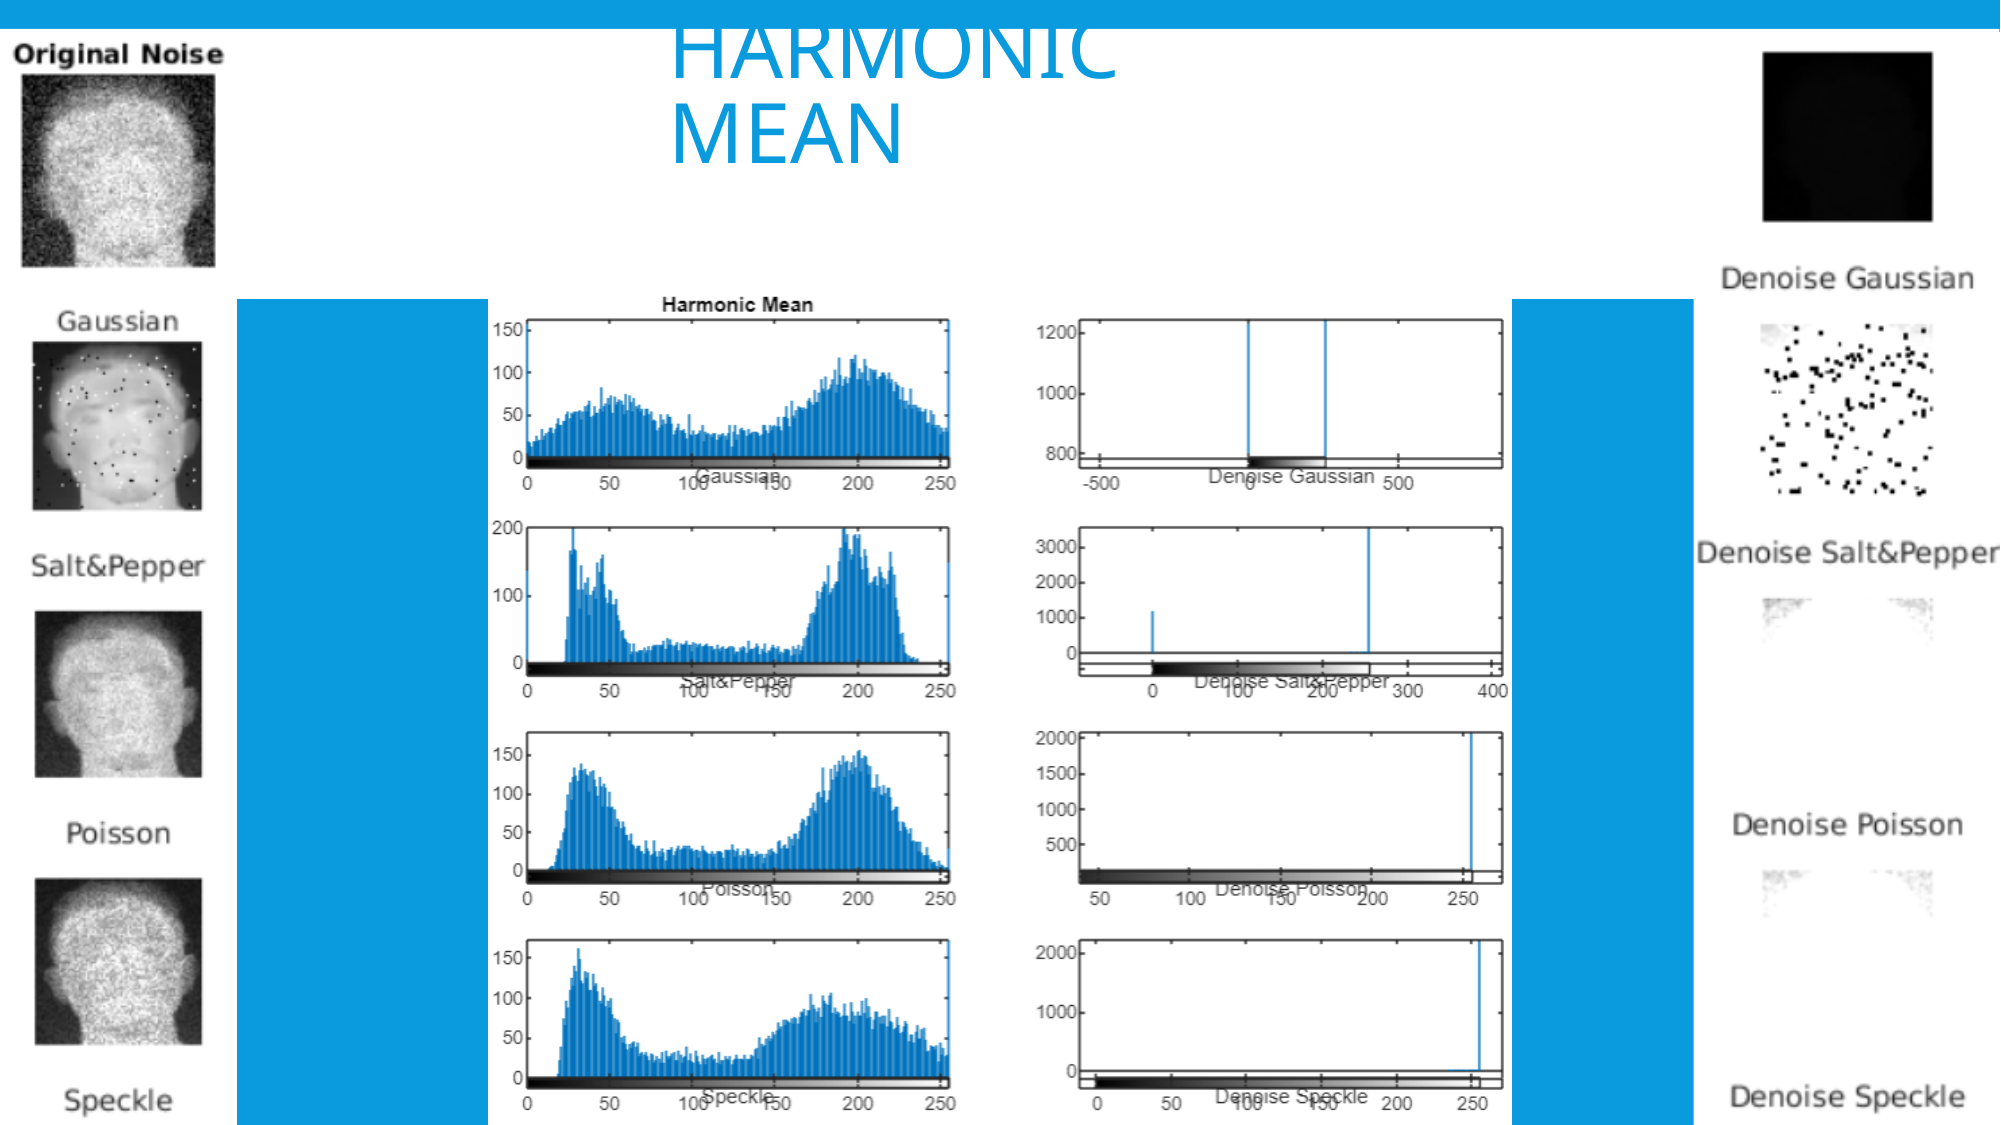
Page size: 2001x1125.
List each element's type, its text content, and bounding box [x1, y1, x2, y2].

picture [1693, 32, 2000, 1125]
picture [488, 293, 1512, 1125]
title Harmonic Mean [653, 30, 1347, 161]
picture [0, 30, 237, 1125]
